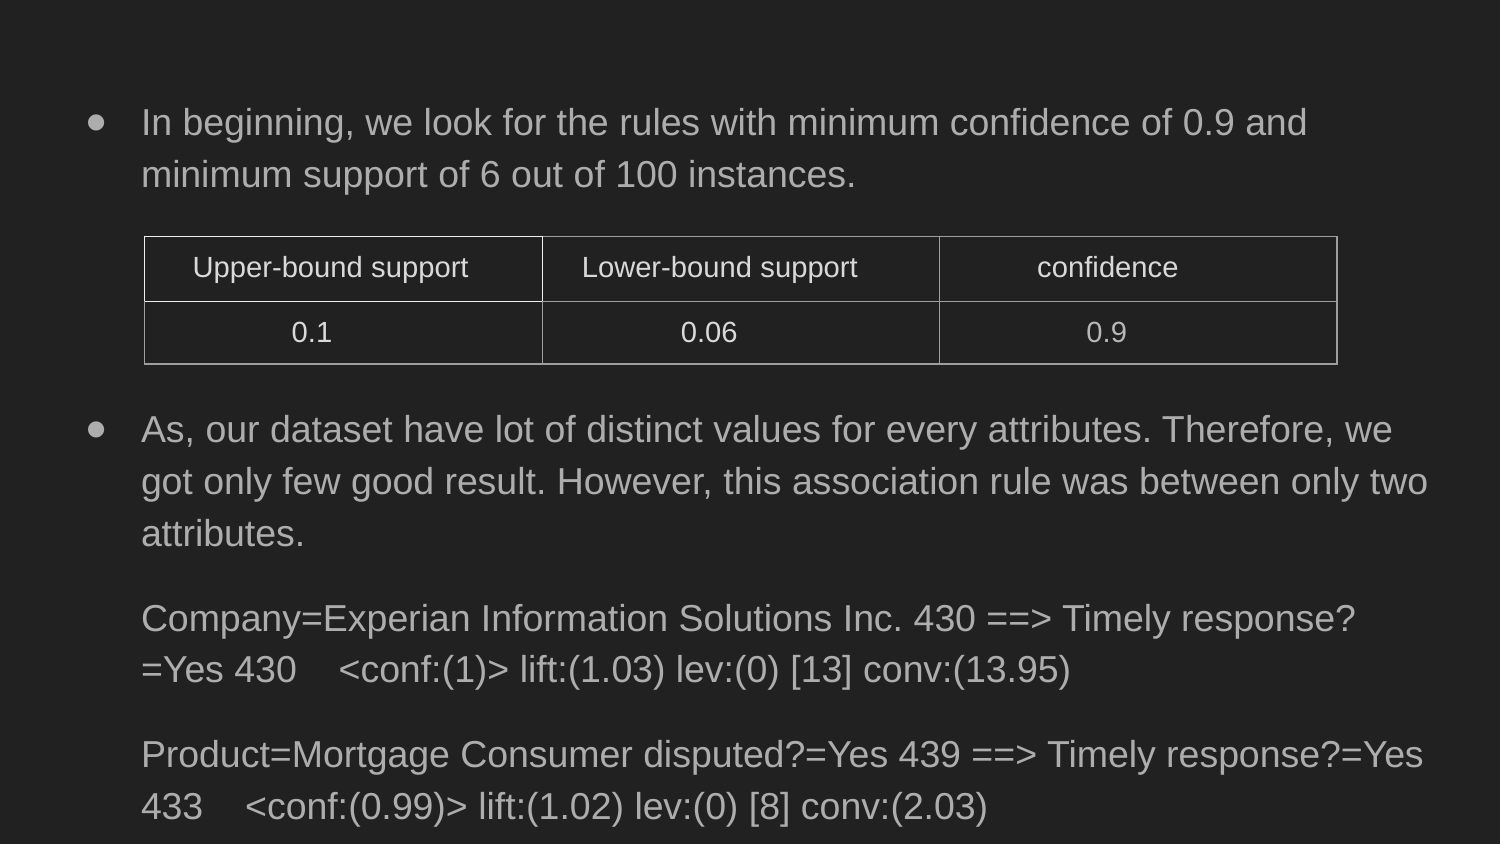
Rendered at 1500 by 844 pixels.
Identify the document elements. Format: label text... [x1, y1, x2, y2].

table_header confidence [940, 237, 1336, 301]
table_cell 0.9 [940, 302, 1336, 363]
table_header Lower-bound support [543, 237, 939, 301]
table_header Upper-bound support [145, 237, 542, 301]
table_cell 0.06 [543, 302, 939, 363]
table_cell 0.1 [145, 302, 542, 363]
list In beginning, we look for the rules with minimum confidence of 0.9 and minimum support of 6 out of 100 instances. As, our dataset have lot of distinct values for every attributes. Therefore, we got only few good result. However, this association rule was between only two attributes. Company=Experian Information Solutions Inc. 430 ==> Timely response?=Yes 430 <conf:(1)> lift:(1.03) lev:(0) [13] conv:(13.95) Product=Mortgage Consumer disputed?=Yes 439 ==> Timely response?=Yes 433 <conf:(0.99)> lift:(1.02) lev:(0) [8] conv:(2.03) [51, 76, 1449, 804]
